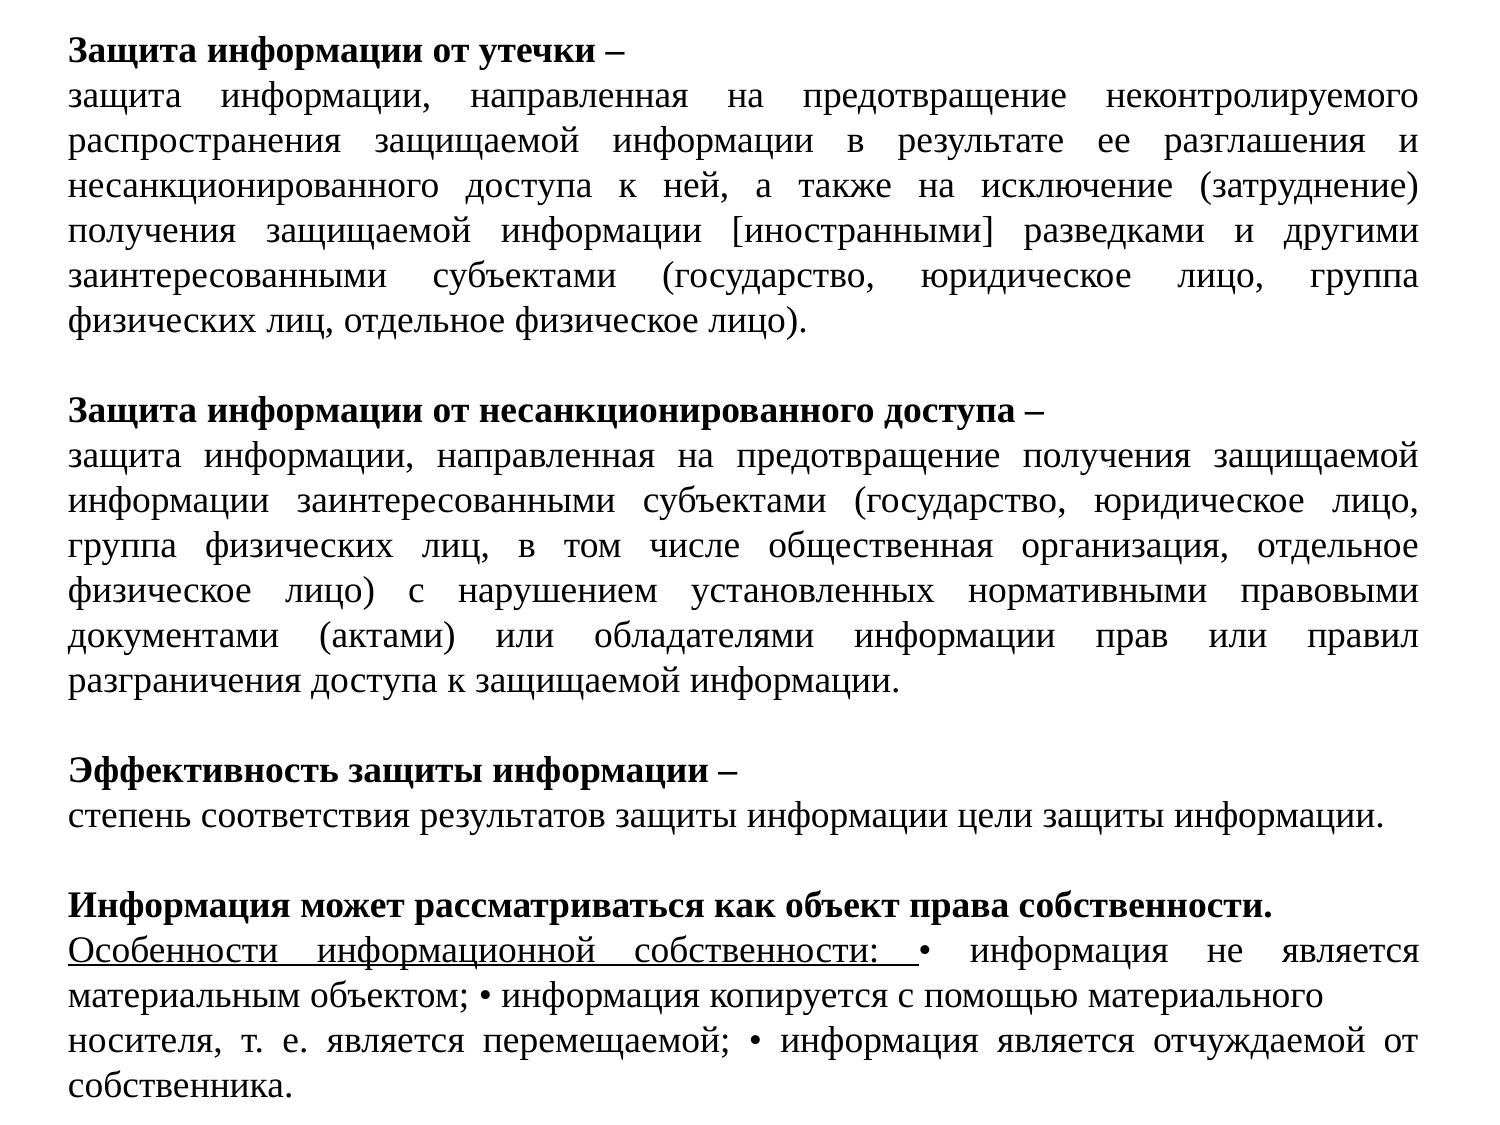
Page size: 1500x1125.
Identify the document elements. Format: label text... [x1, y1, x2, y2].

text_box Защита информации от утечки – защита информации, направленная на предотвращение неконтролируемого распространения защищаемой информации в результате ее разглашения и несанкционированного доступа к ней, а также на исключение (затруднение) получения защищаемой информации [иностранными] разведками и другими заинтересованными субъектами (государство, юридическое лицо, группа физических лиц, отдельное физическое лицо). Защита информации от несанкционированного доступа – защита информации, направленная на предотвращение получения защищаемой информации заинтересованными субъектами (государство, юридическое лицо, группа физических лиц, в том числе общественная организация, отдельное физическое лицо) с нарушением установленных нормативными правовыми документами (актами) или обладателями информации прав или правил разграничения доступа к защищаемой информации. Эффективность защиты информации – степень соответствия результатов защиты информации цели защиты информации. Информация может рассматриваться как объект права собственности. Особенности информационной собственности: • информация не является материальным объектом; • информация копируется с помощью материального носителя, т. е. является перемещаемой; • информация является отчуждаемой от собственника. [53, 17, 1436, 1113]
